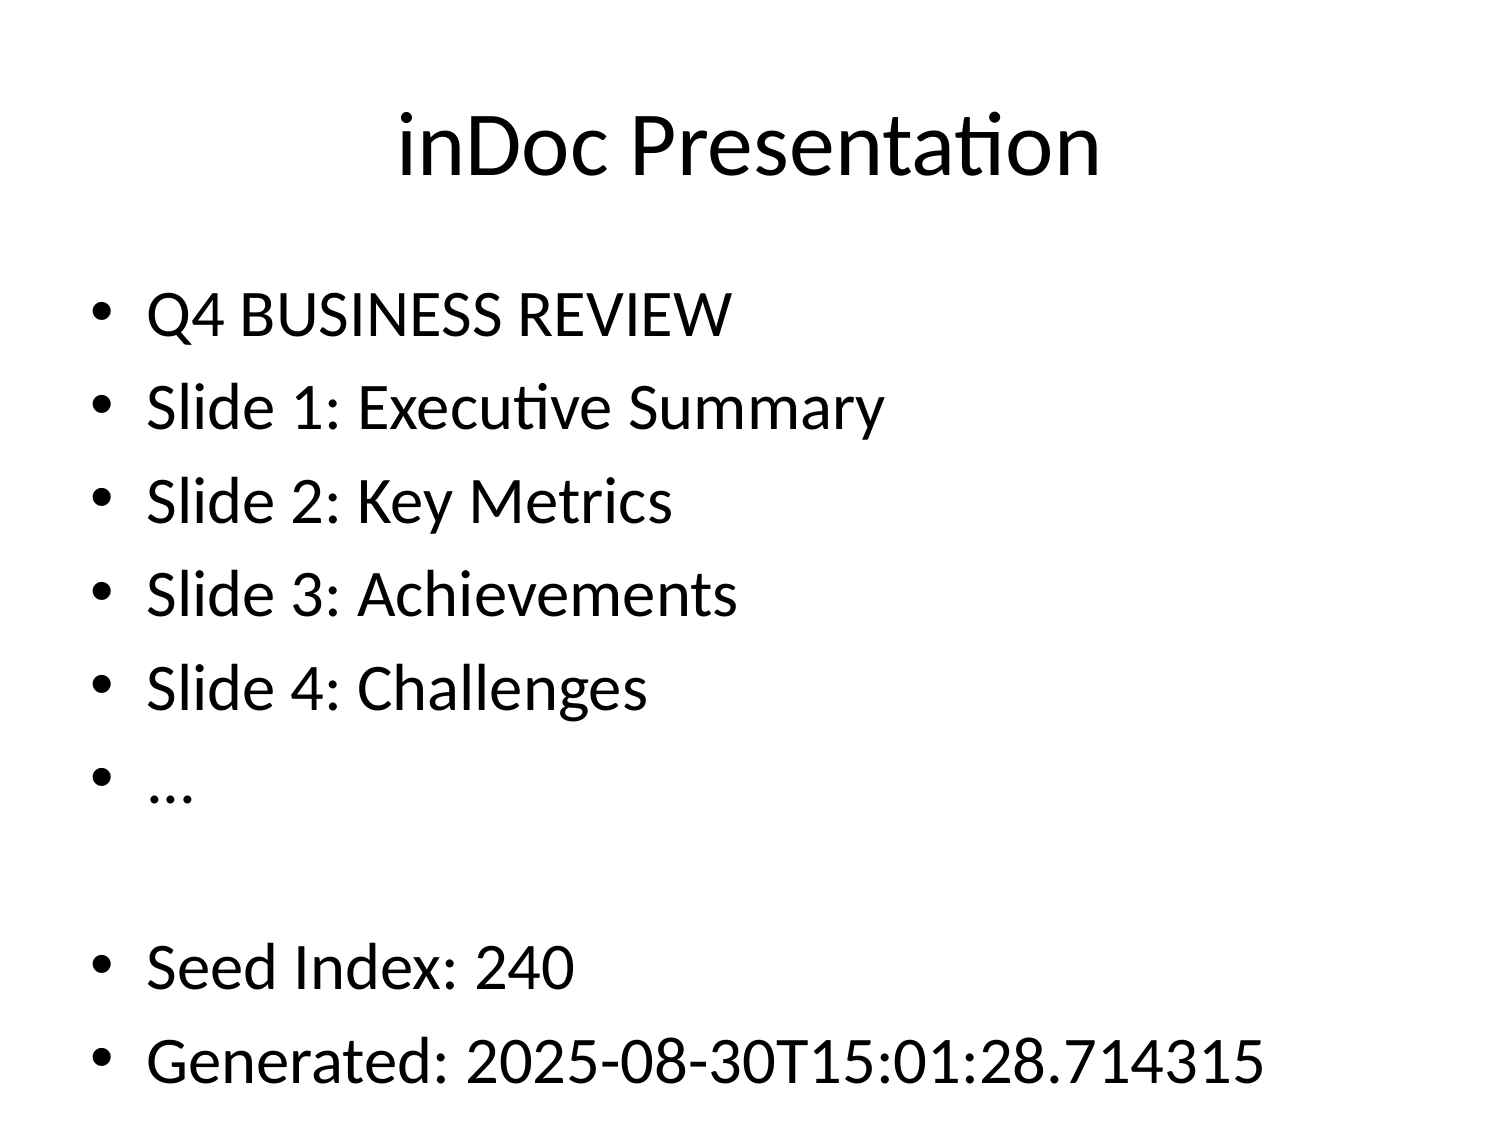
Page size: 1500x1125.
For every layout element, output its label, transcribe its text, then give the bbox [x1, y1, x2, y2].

list Q4 BUSINESS REVIEW Slide 1: Executive Summary Slide 2: Key Metrics Slide 3: Achievements Slide 4: Challenges ... Seed Index: 240 Generated: 2025-08-30T15:01:28.714315 [75, 262, 1425, 1005]
title inDoc Presentation [75, 45, 1425, 233]
